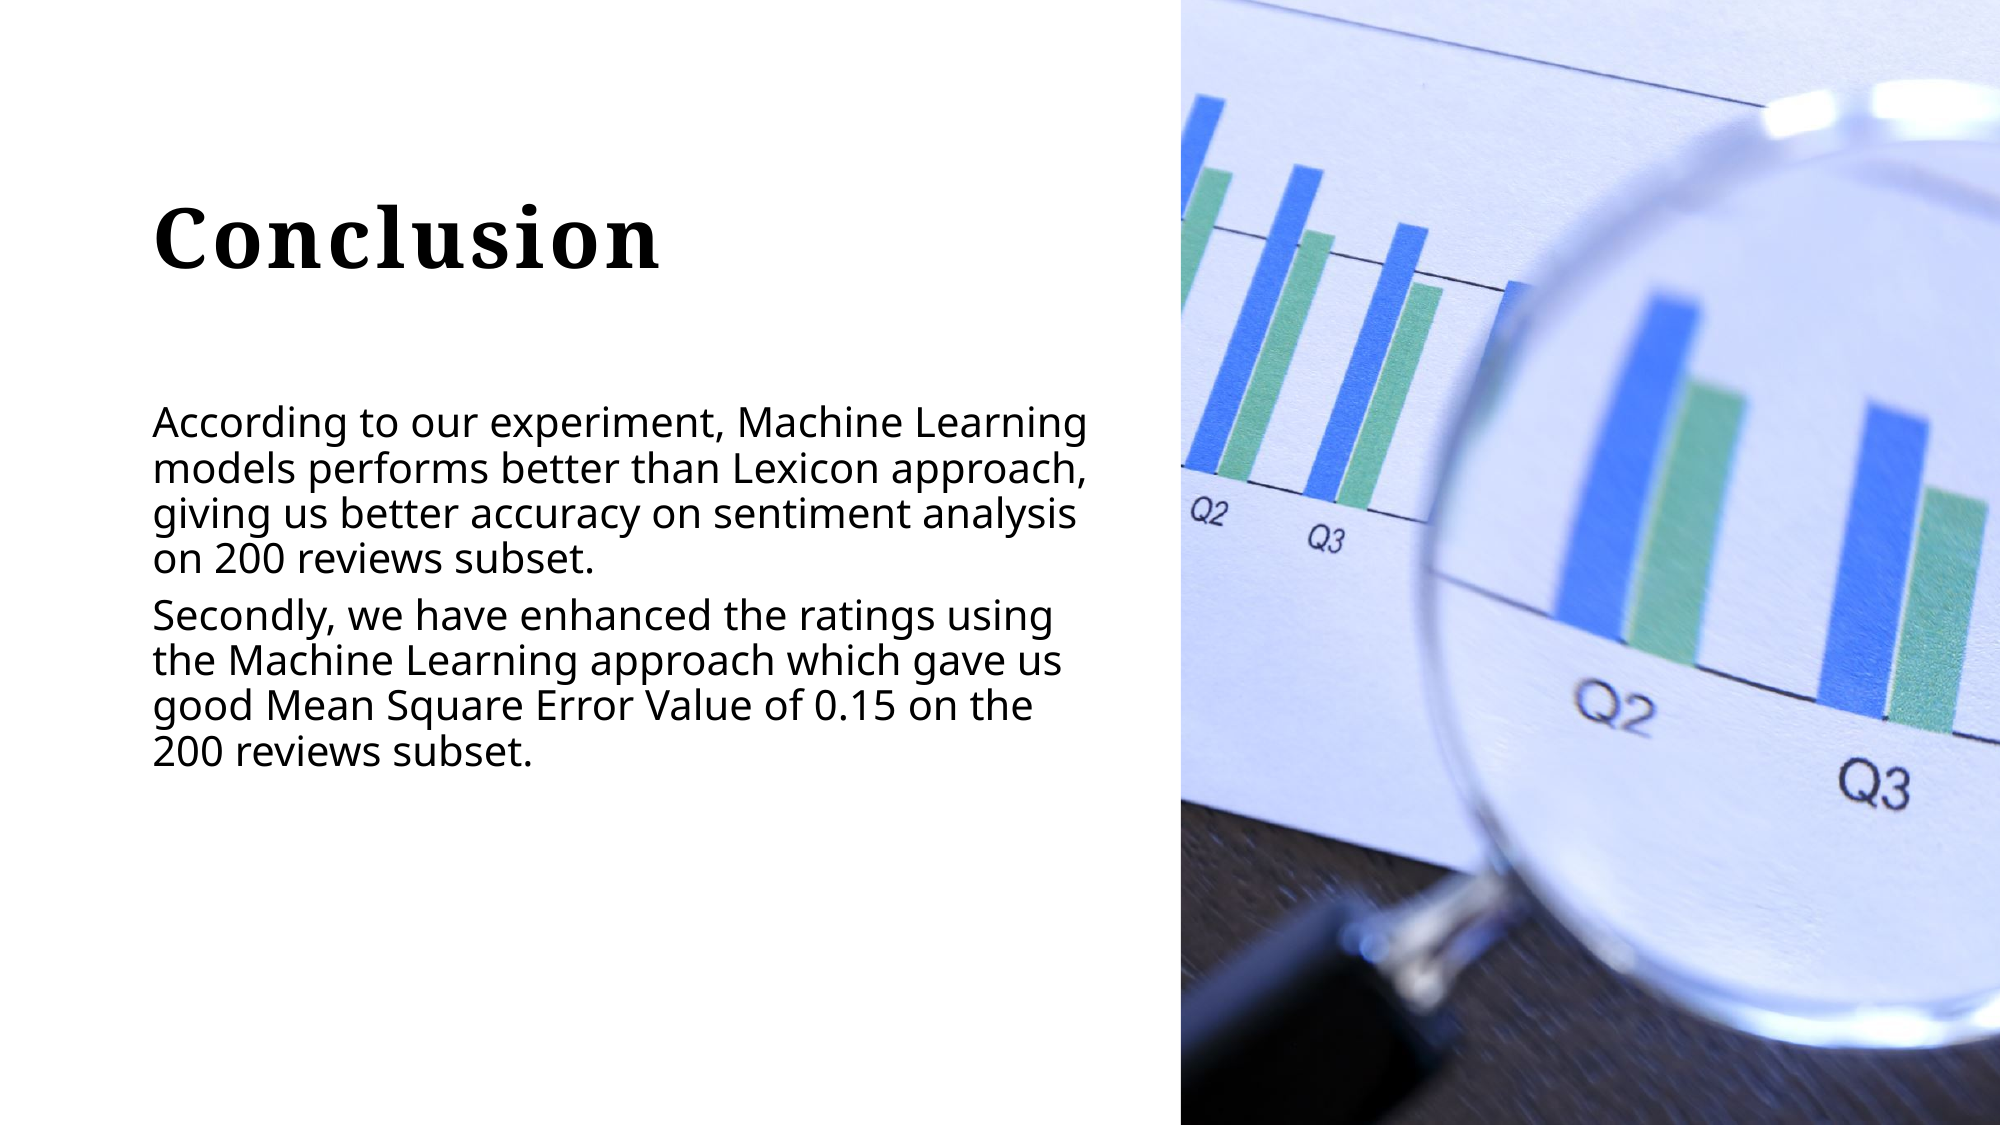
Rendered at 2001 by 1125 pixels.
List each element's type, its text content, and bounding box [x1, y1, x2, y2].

text_box Conclusion [137, 118, 1122, 364]
text_box According to our experiment, Machine Learning models performs better than Lexicon approach, giving us better accuracy on sentiment analysis on 200 reviews subset. Secondly, we have enhanced the ratings using the Machine Learning approach which gave us good Mean Square Error Value of 0.15 on the 200 reviews subset. [137, 394, 1122, 1007]
text_box [0, 0, 1180, 1125]
picture [1180, 0, 2000, 1125]
